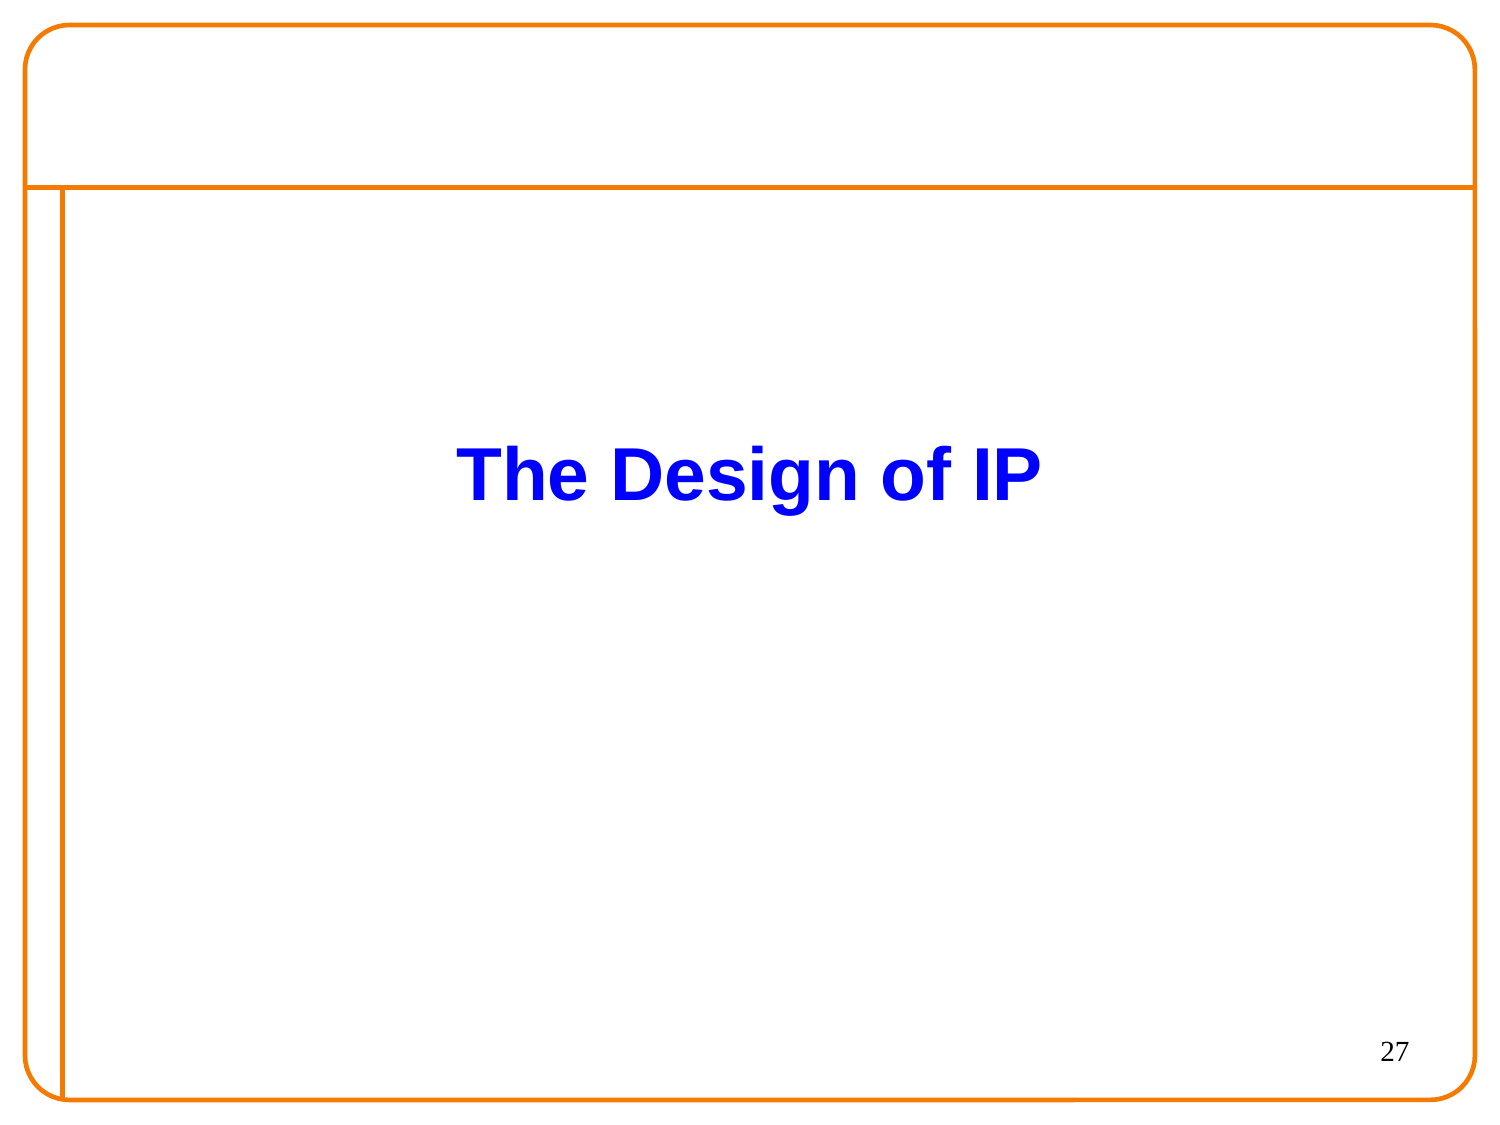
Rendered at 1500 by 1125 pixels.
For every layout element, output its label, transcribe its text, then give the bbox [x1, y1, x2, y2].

slide_number 27 [1074, 1024, 1426, 1103]
title The Design of IP [112, 349, 1388, 591]
